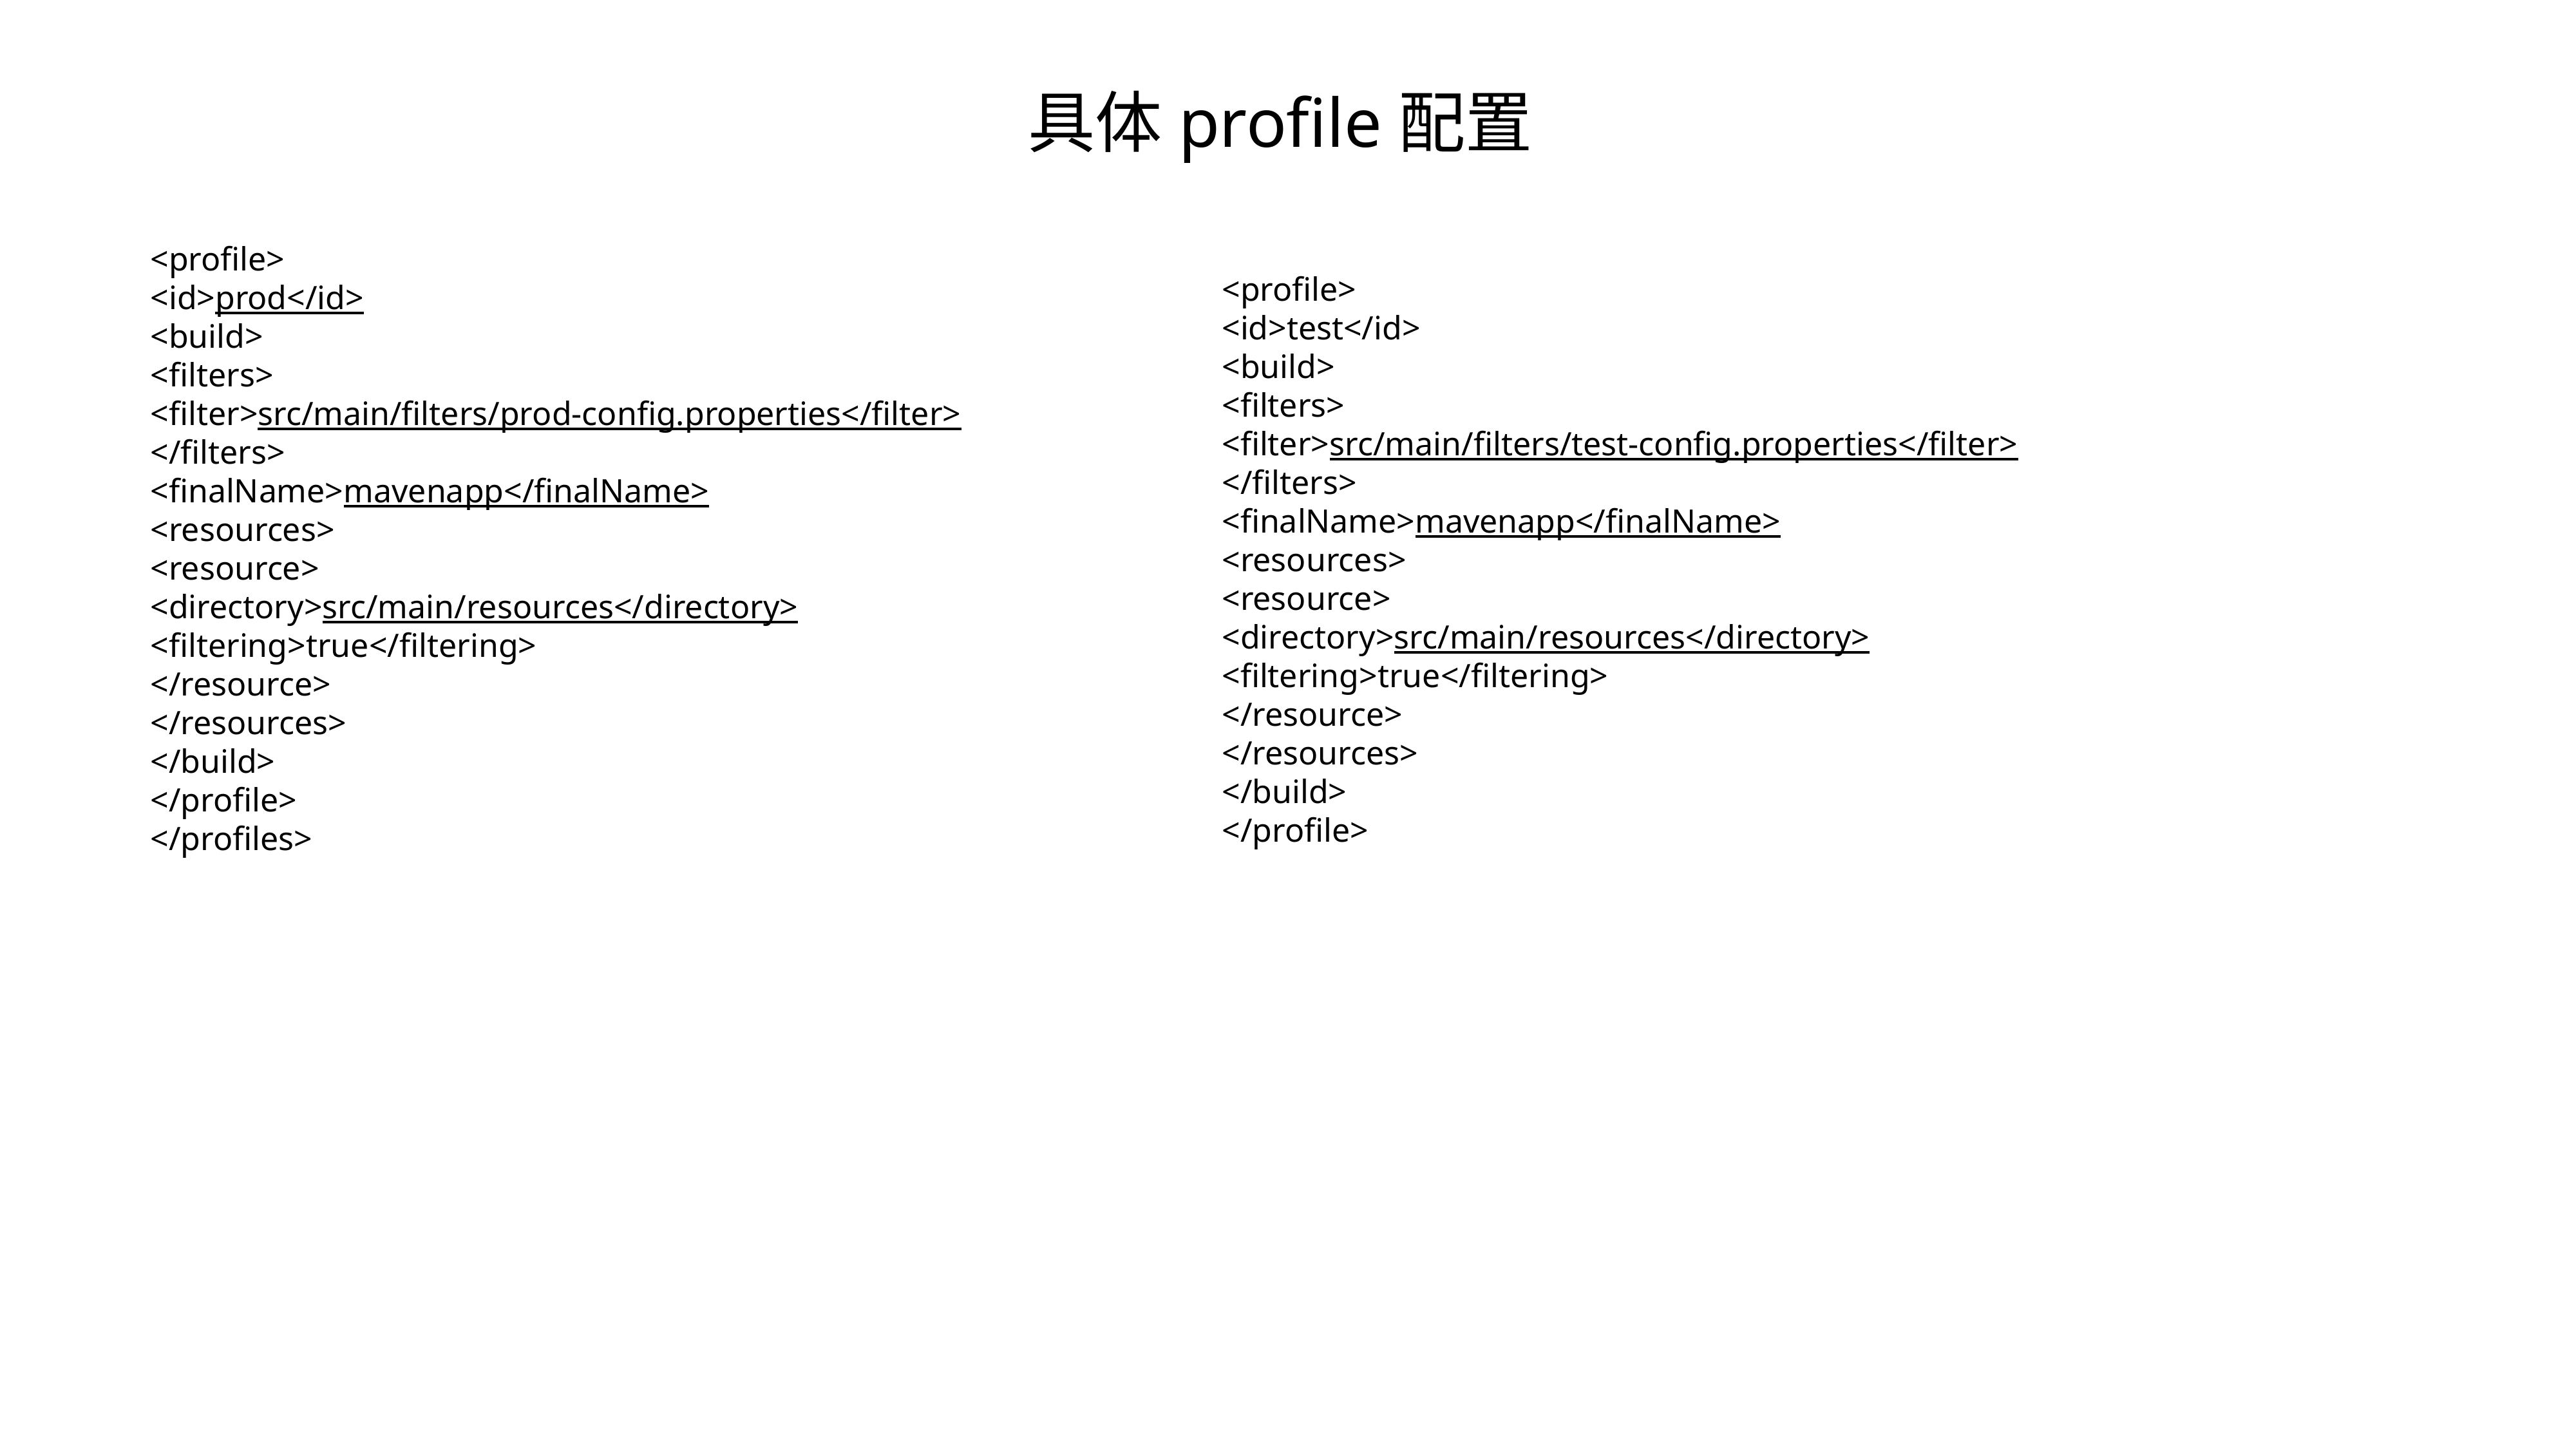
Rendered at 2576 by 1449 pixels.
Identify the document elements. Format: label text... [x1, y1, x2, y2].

text_box <profile> <id>test</id> <build> <filters> <filter>src/main/filters/test-config.properties</filter> </filters> <finalName>mavenapp</finalName> <resources> <resource> <directory>src/main/resources</directory> <filtering>true</filtering> </resource> </resources> </build> </profile> [1212, 264, 2375, 853]
text_box 具体profile配置 [140, 75, 2420, 166]
text_box <profile> <id>prod</id> <build> <filters> <filter>src/main/filters/prod-config.properties</filter> </filters> <finalName>mavenapp</finalName> <resources> <resource> <directory>src/main/resources</directory> <filtering>true</filtering> </resource> </resources> </build> </profile> </profiles> [140, 234, 1107, 862]
